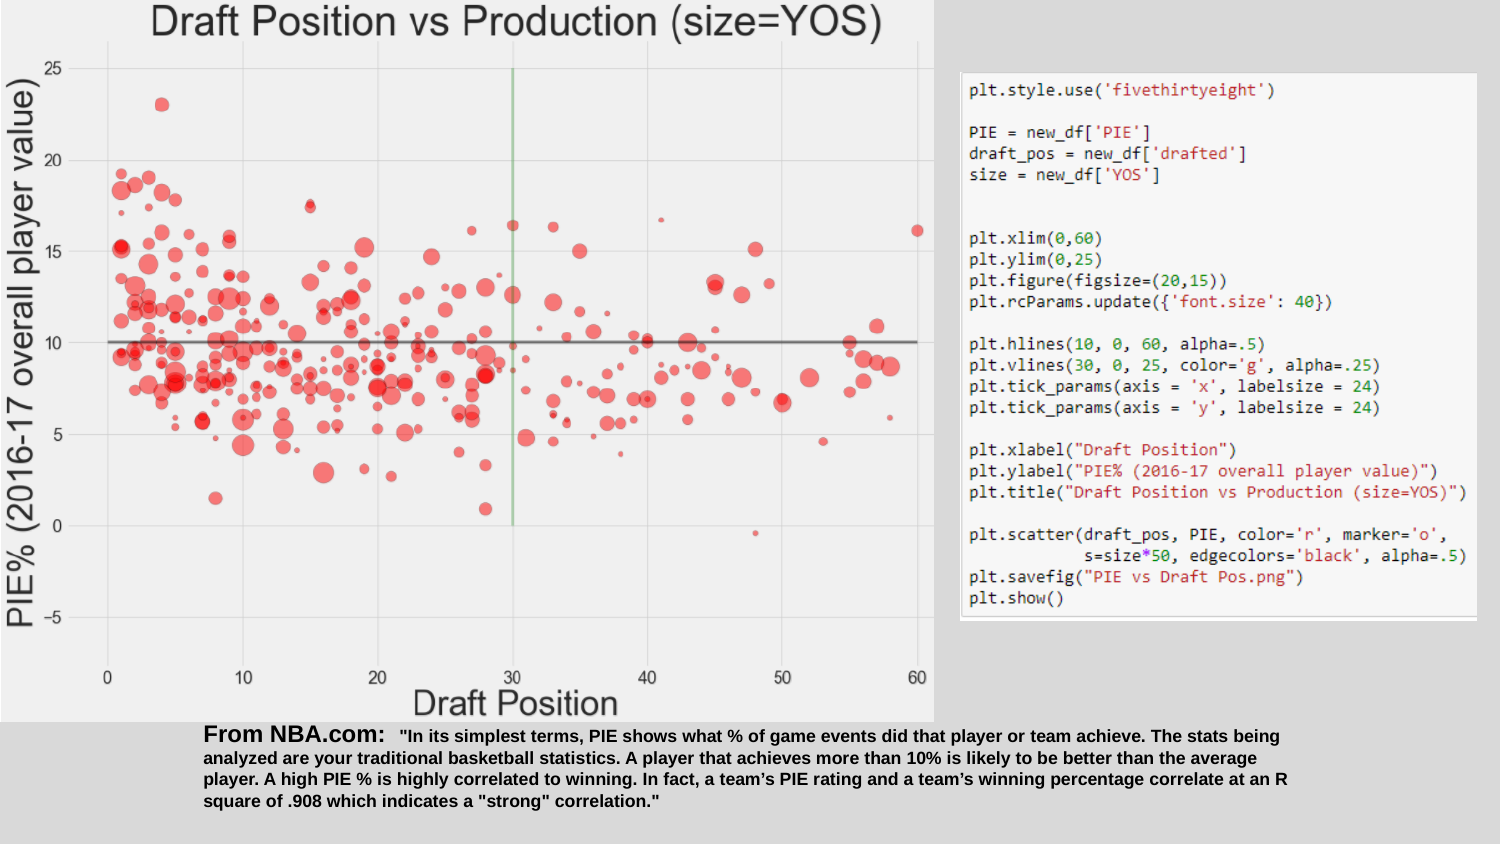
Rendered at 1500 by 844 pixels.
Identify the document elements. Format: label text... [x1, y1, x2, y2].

picture [959, 72, 1477, 622]
text_box From NBA.com: "In its simplest terms, PIE shows what % of game events did that player or team achieve. The stats being analyzed are your traditional basketball statistics. A player that achieves more than 10% is likely to be better than the average player. A high PIE % is highly correlated to winning. In fact, a team’s PIE rating and a team’s winning percentage correlate at an R square of .908 which indicates a "strong" correlation." [157, 703, 1343, 826]
picture [0, 0, 935, 723]
